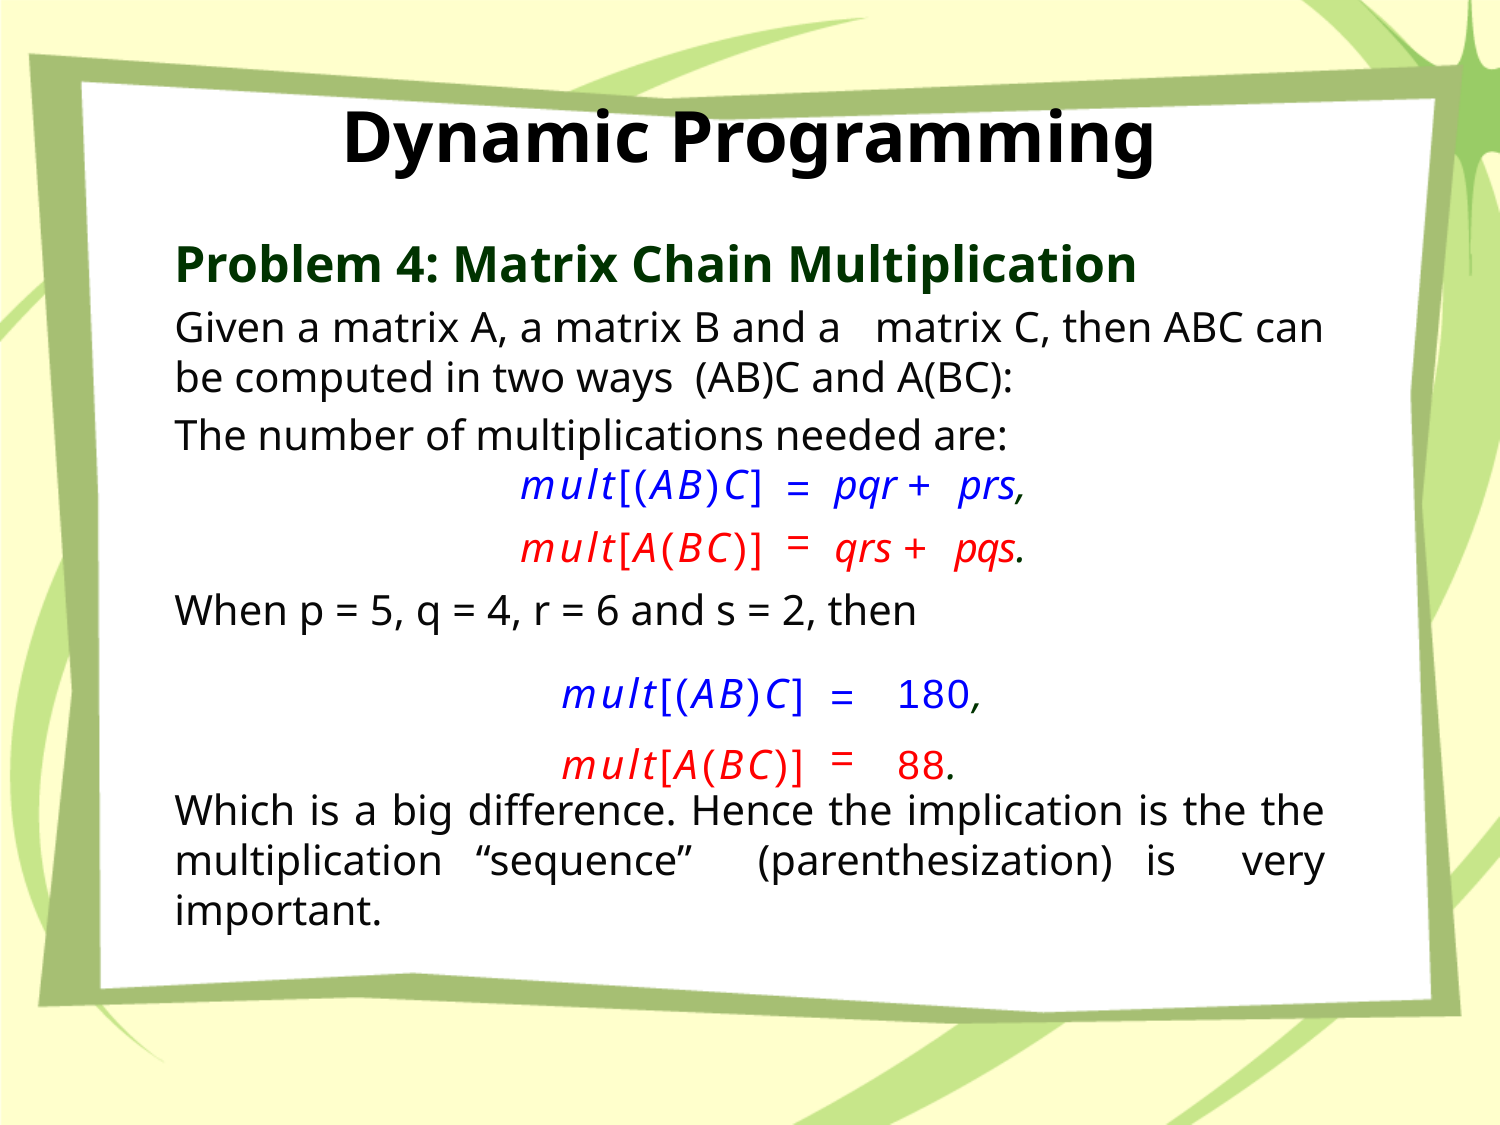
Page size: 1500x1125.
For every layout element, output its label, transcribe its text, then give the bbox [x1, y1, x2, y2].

table_cell mult[A(BC)] [502, 732, 803, 791]
table_header 180, [881, 677, 998, 732]
table_header mult[(AB)C] [502, 677, 803, 732]
table_cell 88. [881, 732, 998, 791]
table_header pqr + prs, [834, 468, 1103, 515]
title Dynamic Programming [75, 75, 1425, 194]
table_cell mult[A(BC)] [397, 515, 762, 586]
table_cell = [803, 732, 881, 791]
table_cell = [762, 515, 834, 586]
table_header = [803, 677, 881, 732]
picture [0, 0, 1500, 1125]
table_header = [762, 468, 834, 515]
table_cell qrs + pqs. [834, 515, 1103, 586]
table_header mult[(AB)C] [397, 468, 762, 515]
